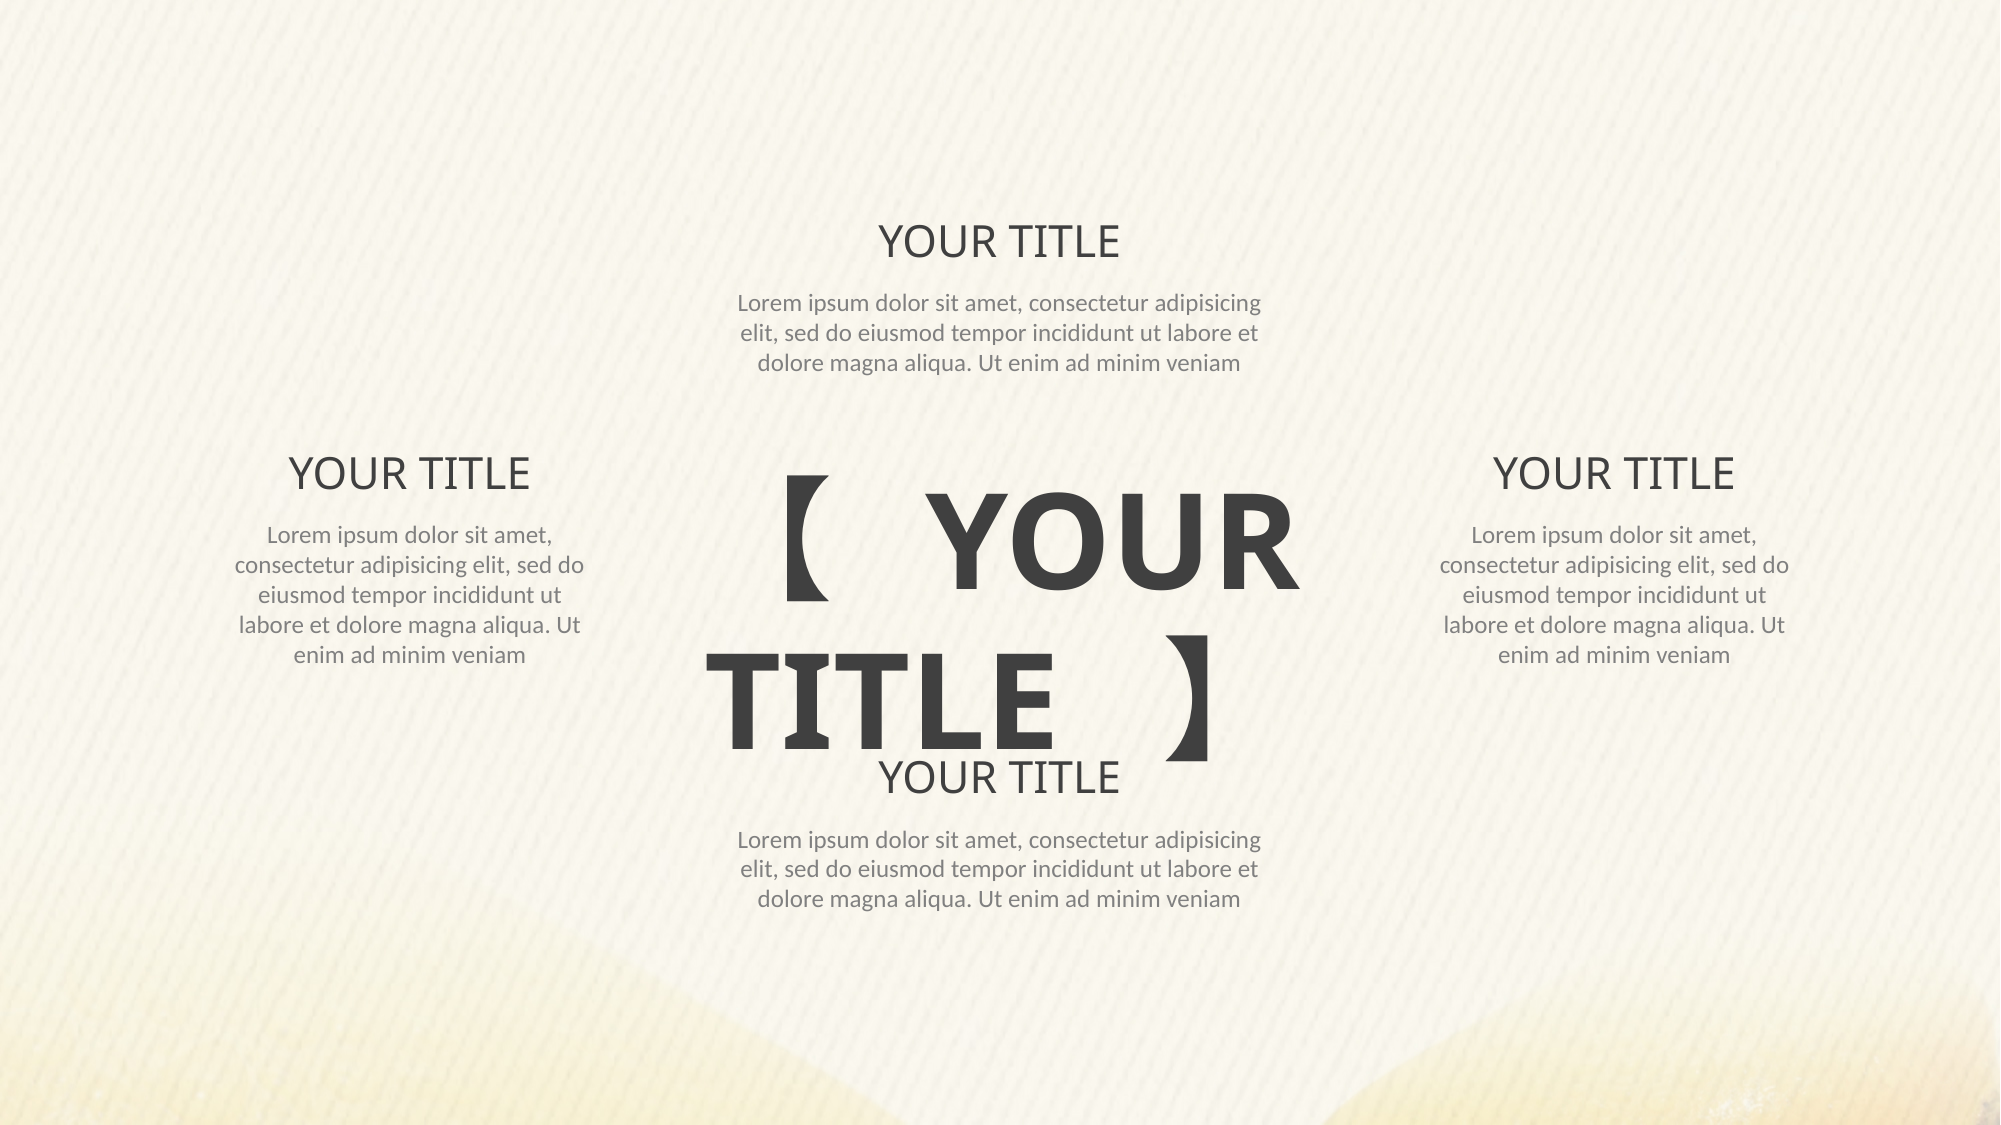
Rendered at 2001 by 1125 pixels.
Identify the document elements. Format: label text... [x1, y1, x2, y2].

text_box YOUR TITLE [803, 205, 1197, 274]
text_box YOUR TITLE [1417, 437, 1812, 506]
text_box Lorem ipsum dolor sit amet, consectetur adipisicing elit, sed do eiusmod tempor incididunt ut labore et dolore magna aliqua. Ut enim ad minim veniam [706, 279, 1294, 384]
text_box Lorem ipsum dolor sit amet, consectetur adipisicing elit, sed do eiusmod tempor incididunt ut labore et dolore magna aliqua. Ut enim ad minim veniam [706, 815, 1294, 921]
text_box Lorem ipsum dolor sit amet, consectetur adipisicing elit, sed do eiusmod tempor incididunt ut labore et dolore magna aliqua. Ut enim ad minim veniam [216, 511, 604, 677]
text_box YOUR TITLE [803, 741, 1197, 810]
text_box Lorem ipsum dolor sit amet, consectetur adipisicing elit, sed do eiusmod tempor incididunt ut labore et dolore magna aliqua. Ut enim ad minim veniam [1420, 511, 1809, 677]
text_box YOUR TITLE [213, 437, 607, 506]
text_box 【 YOUR TITLE 】 [531, 448, 1469, 784]
